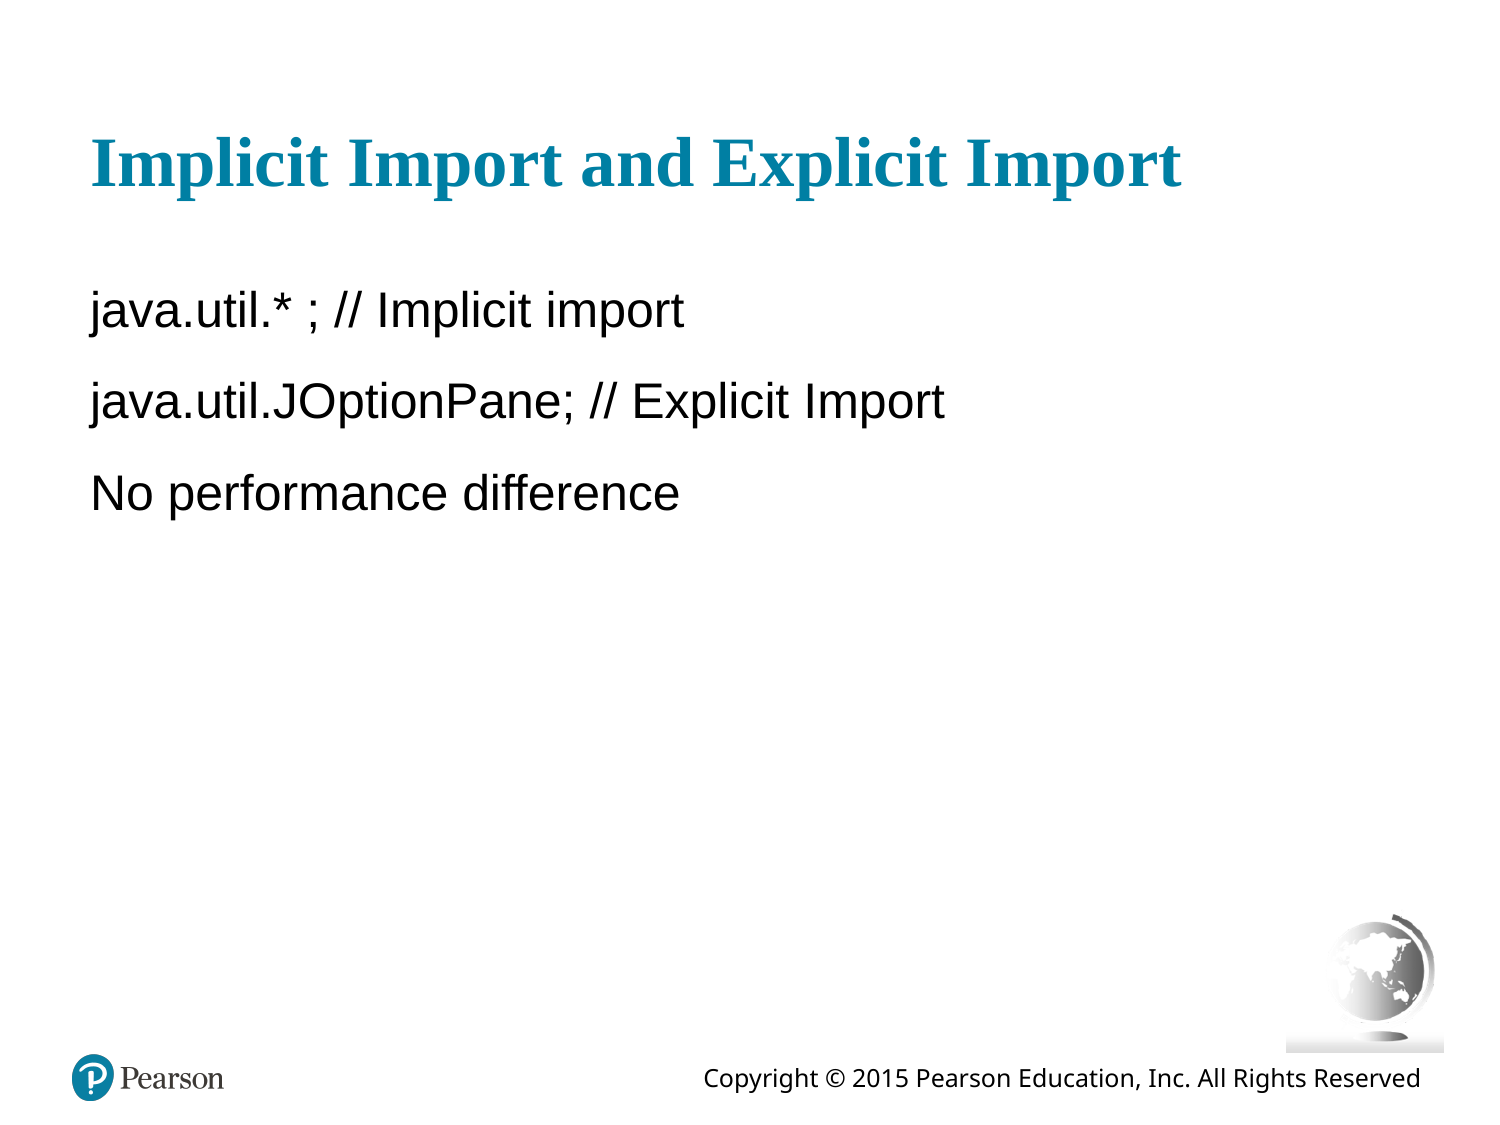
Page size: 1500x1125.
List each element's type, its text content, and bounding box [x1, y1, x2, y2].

list java.util.* ; // Implicit import java.util.JOptionPane; // Explicit Import No performance difference [75, 262, 1425, 1005]
picture [98, 1054, 224, 1101]
picture [80, 1063, 106, 1088]
picture [1286, 909, 1444, 1053]
title Implicit Import and Explicit Import [75, 35, 1425, 216]
picture [72, 1087, 83, 1101]
picture [72, 1054, 88, 1070]
